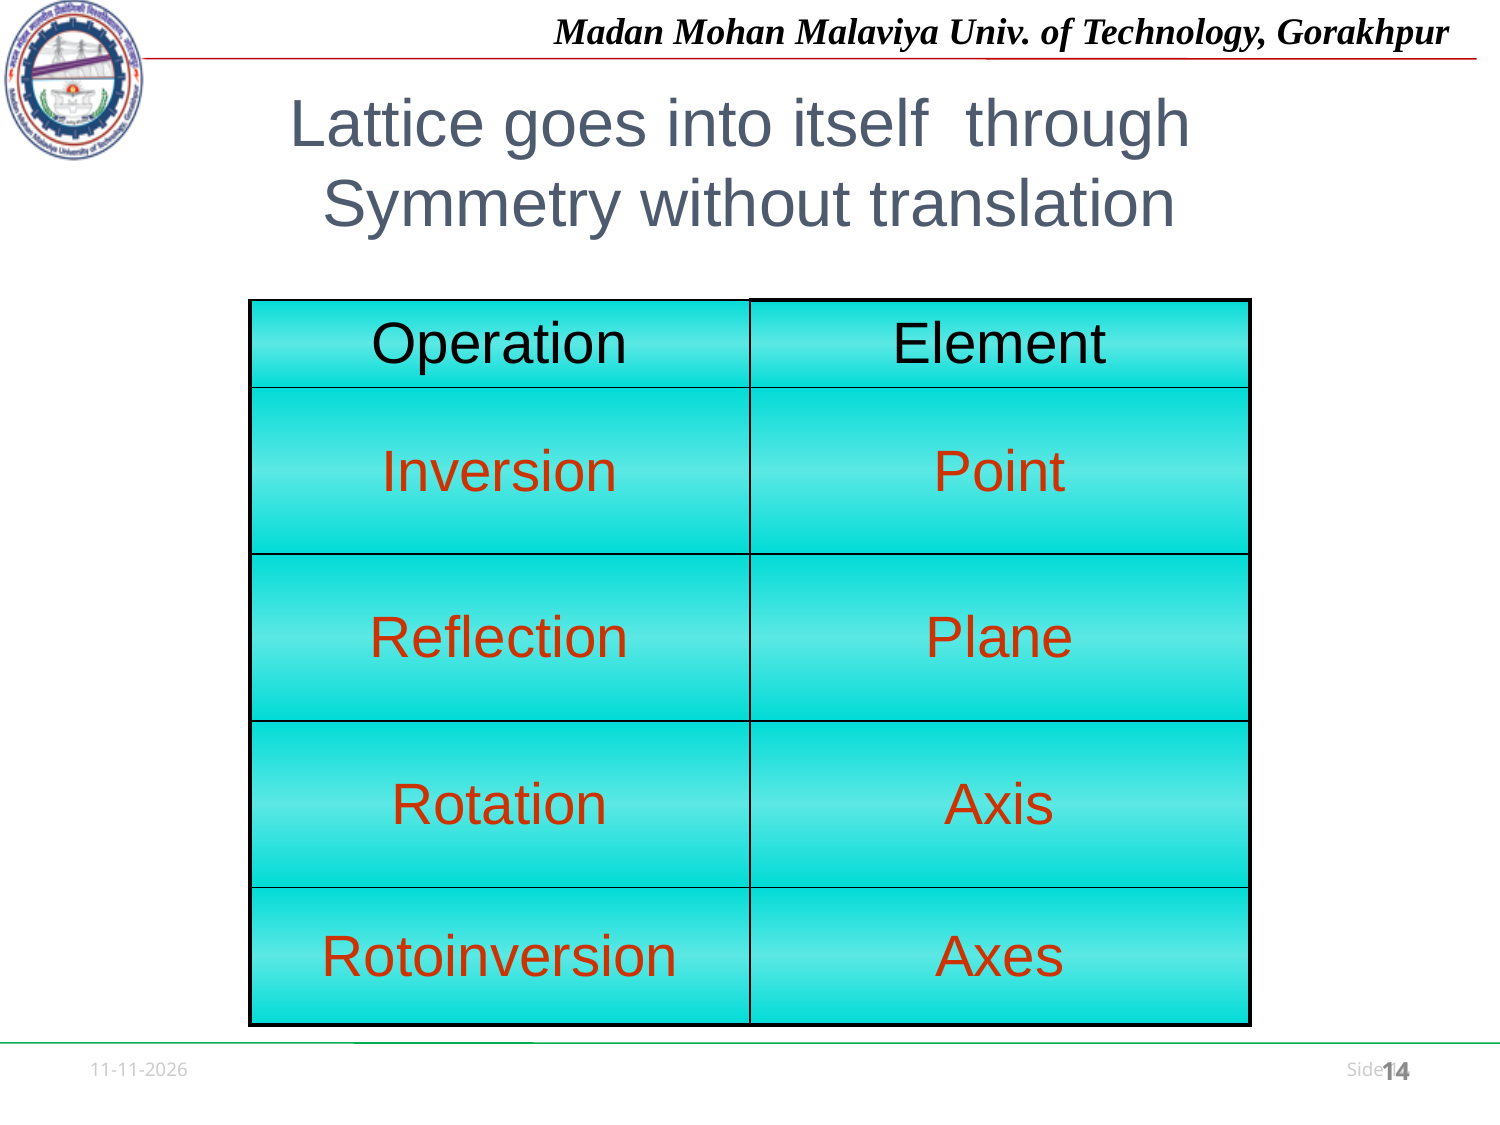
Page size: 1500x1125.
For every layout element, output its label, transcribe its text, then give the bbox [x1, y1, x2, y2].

table_header Element [751, 302, 1248, 387]
table_cell Axis [751, 722, 1248, 887]
text_box Lattice goes into itself through Symmetry without translation [112, 100, 1388, 220]
table_cell Axes [751, 888, 1248, 1023]
footer [512, 1042, 988, 1103]
table_cell Point [751, 388, 1248, 553]
table_cell Rotation [252, 722, 749, 887]
picture [0, 0, 148, 166]
slide_number 14 [1074, 1042, 1425, 1103]
table_cell Reflection [252, 555, 749, 720]
table_cell Rotoinversion [252, 888, 749, 1023]
table_cell Plane [751, 555, 1248, 720]
table_cell Inversion [252, 388, 749, 553]
table_header Operation [252, 301, 749, 387]
